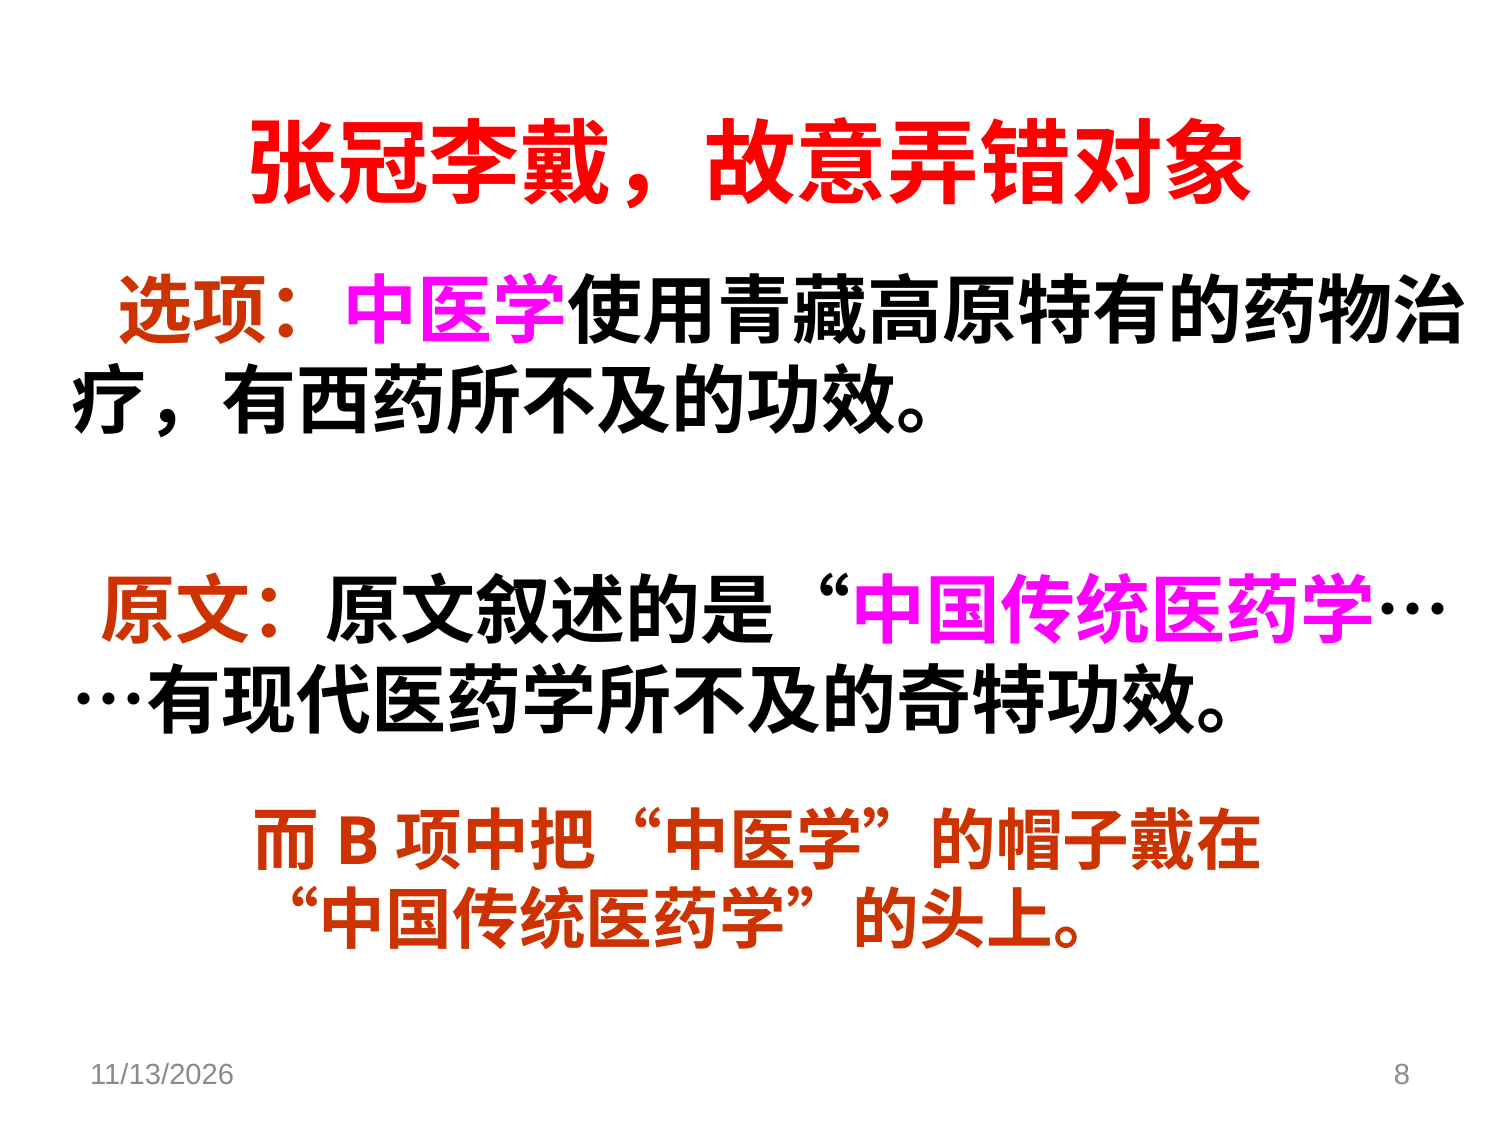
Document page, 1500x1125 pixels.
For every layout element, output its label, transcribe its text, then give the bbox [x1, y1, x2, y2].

title 张冠李戴，故意弄错对象 [212, 62, 1288, 255]
list 选项：中医学使用青藏高原特有的药物治疗，有西药所不及的功效。 原文：原文叙述的是“中国传统医药学……有现代医药学所不及的奇特功效。 [0, 255, 1500, 1001]
slide_number 8 [1074, 1042, 1425, 1103]
text_box 而B项中把“中医学”的帽子戴在“中国传统医药学”的头上。 [237, 790, 1388, 965]
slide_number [75, 1042, 425, 1103]
